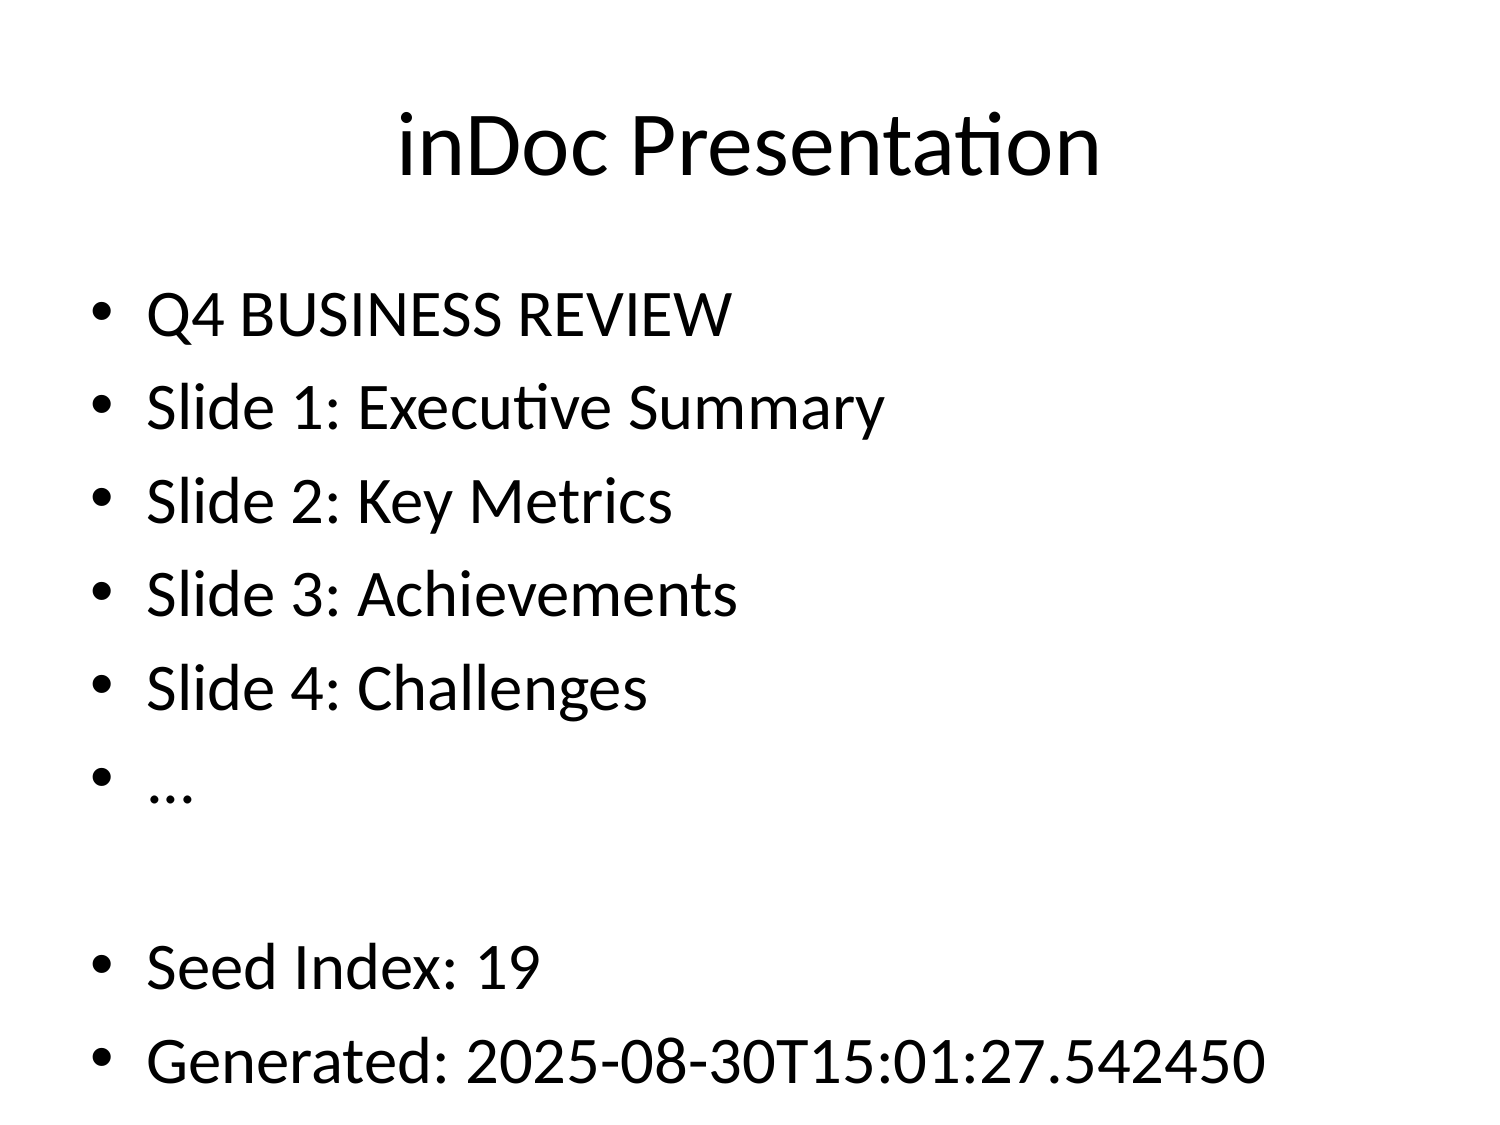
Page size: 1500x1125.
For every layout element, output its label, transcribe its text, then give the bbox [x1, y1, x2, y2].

title inDoc Presentation [75, 45, 1425, 233]
list Q4 BUSINESS REVIEW Slide 1: Executive Summary Slide 2: Key Metrics Slide 3: Achievements Slide 4: Challenges ... Seed Index: 19 Generated: 2025-08-30T15:01:27.542450 [75, 262, 1425, 1005]
